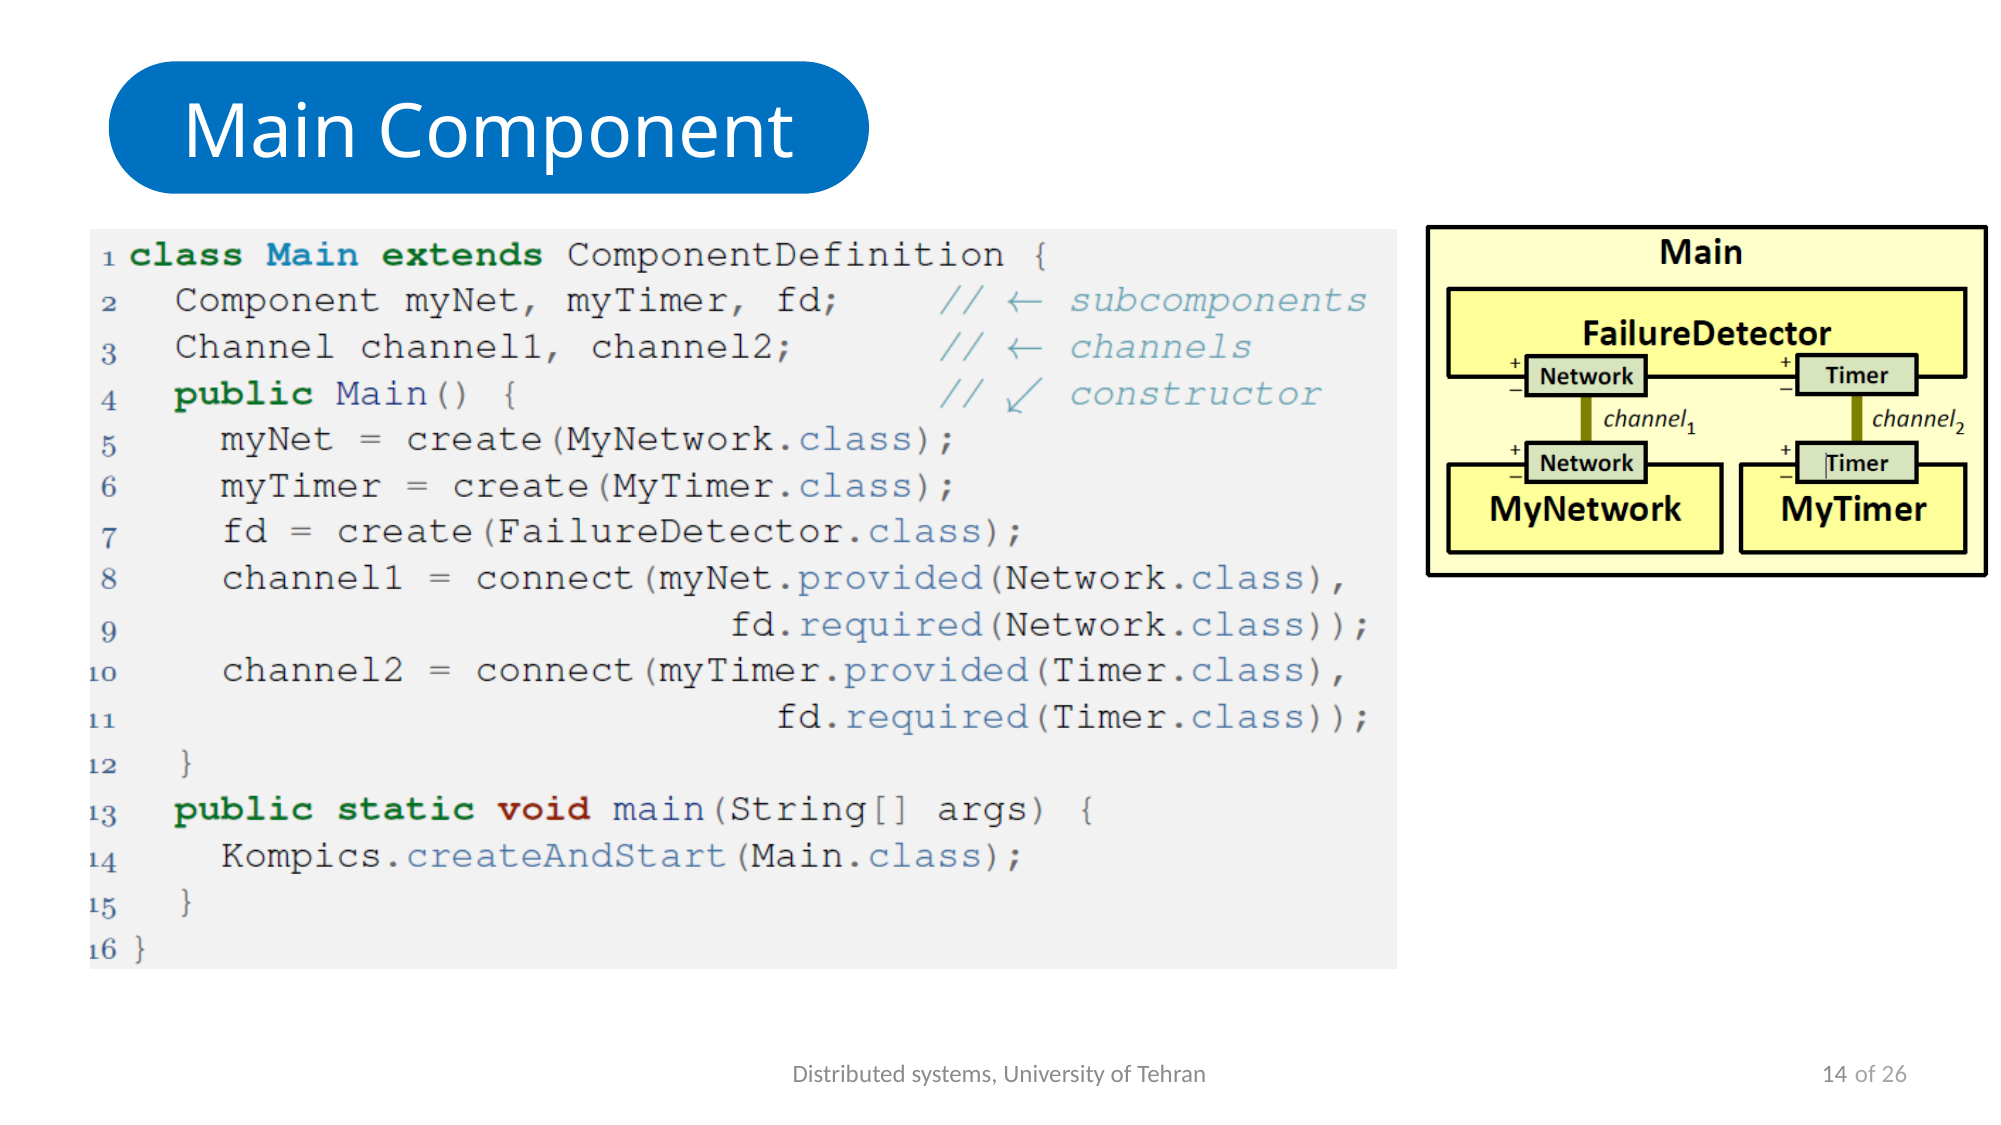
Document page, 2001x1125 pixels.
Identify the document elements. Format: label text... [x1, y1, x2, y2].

footer Distributed systems, University of Tehran [662, 1042, 1338, 1103]
slide_number 14 [1412, 1042, 1863, 1103]
picture [90, 229, 1397, 969]
picture [1415, 212, 2000, 586]
text_box Main Component [108, 61, 869, 194]
